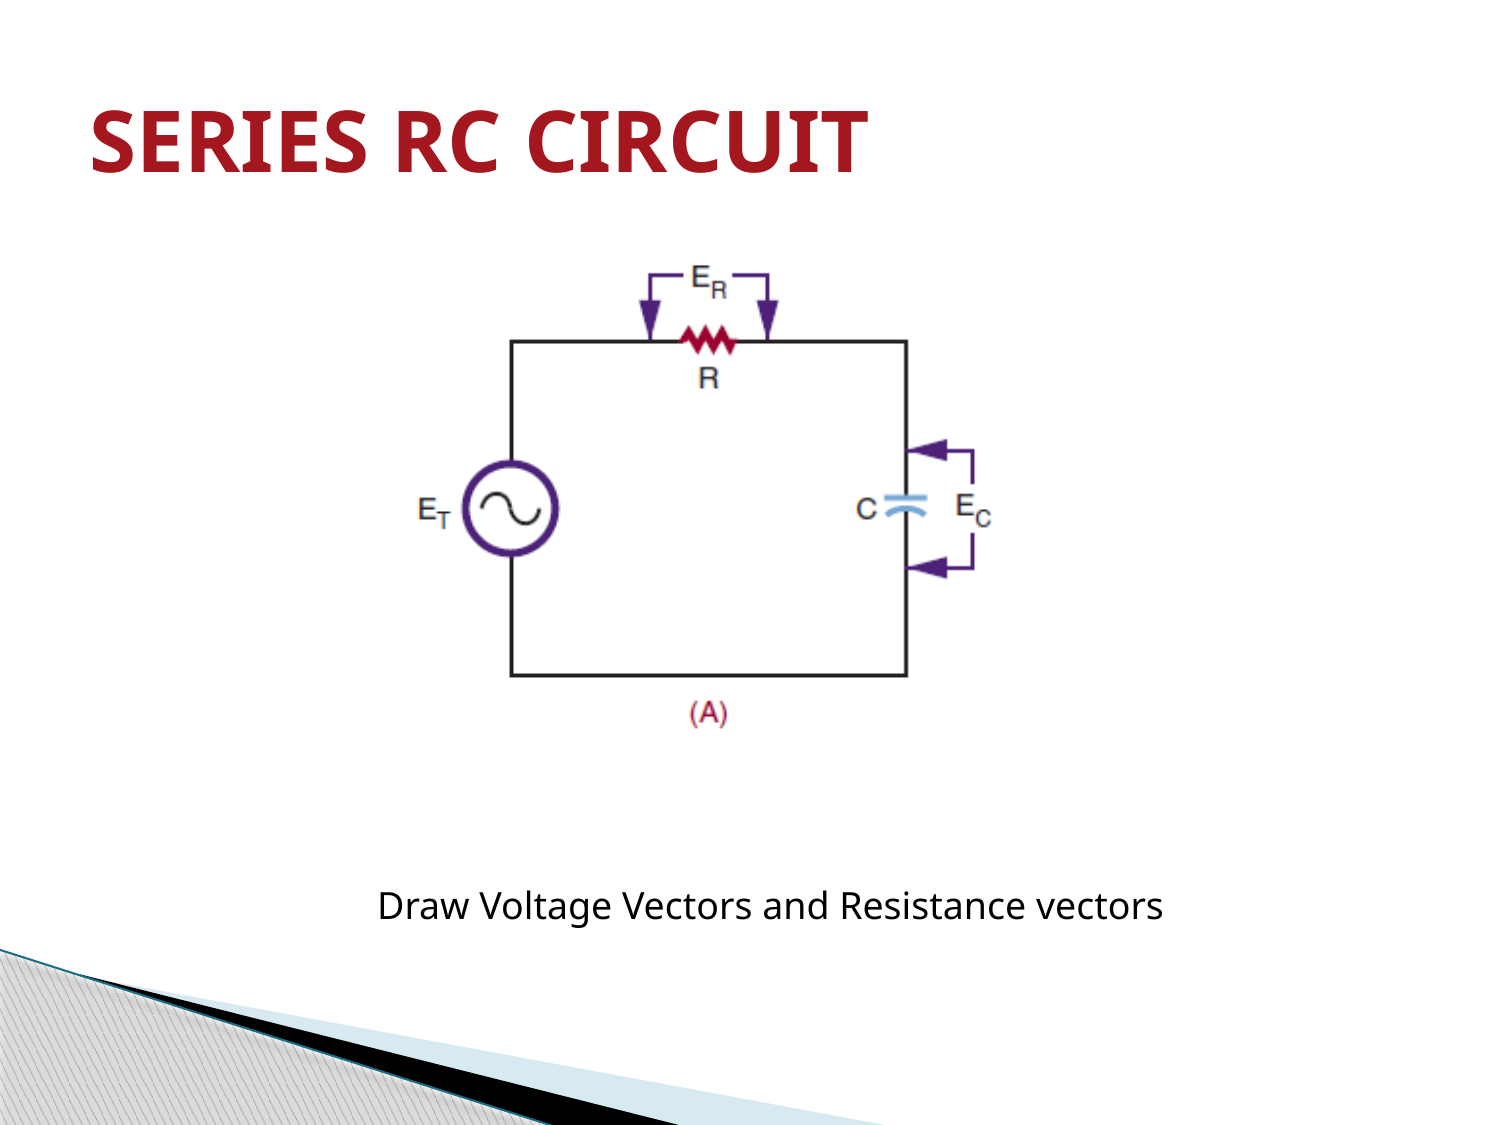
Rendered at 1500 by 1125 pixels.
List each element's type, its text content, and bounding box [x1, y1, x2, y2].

title SERIES RC CIRCUIT [75, 45, 1425, 233]
picture [387, 262, 1014, 758]
text_box Draw Voltage Vectors and Resistance vectors [362, 874, 1275, 935]
